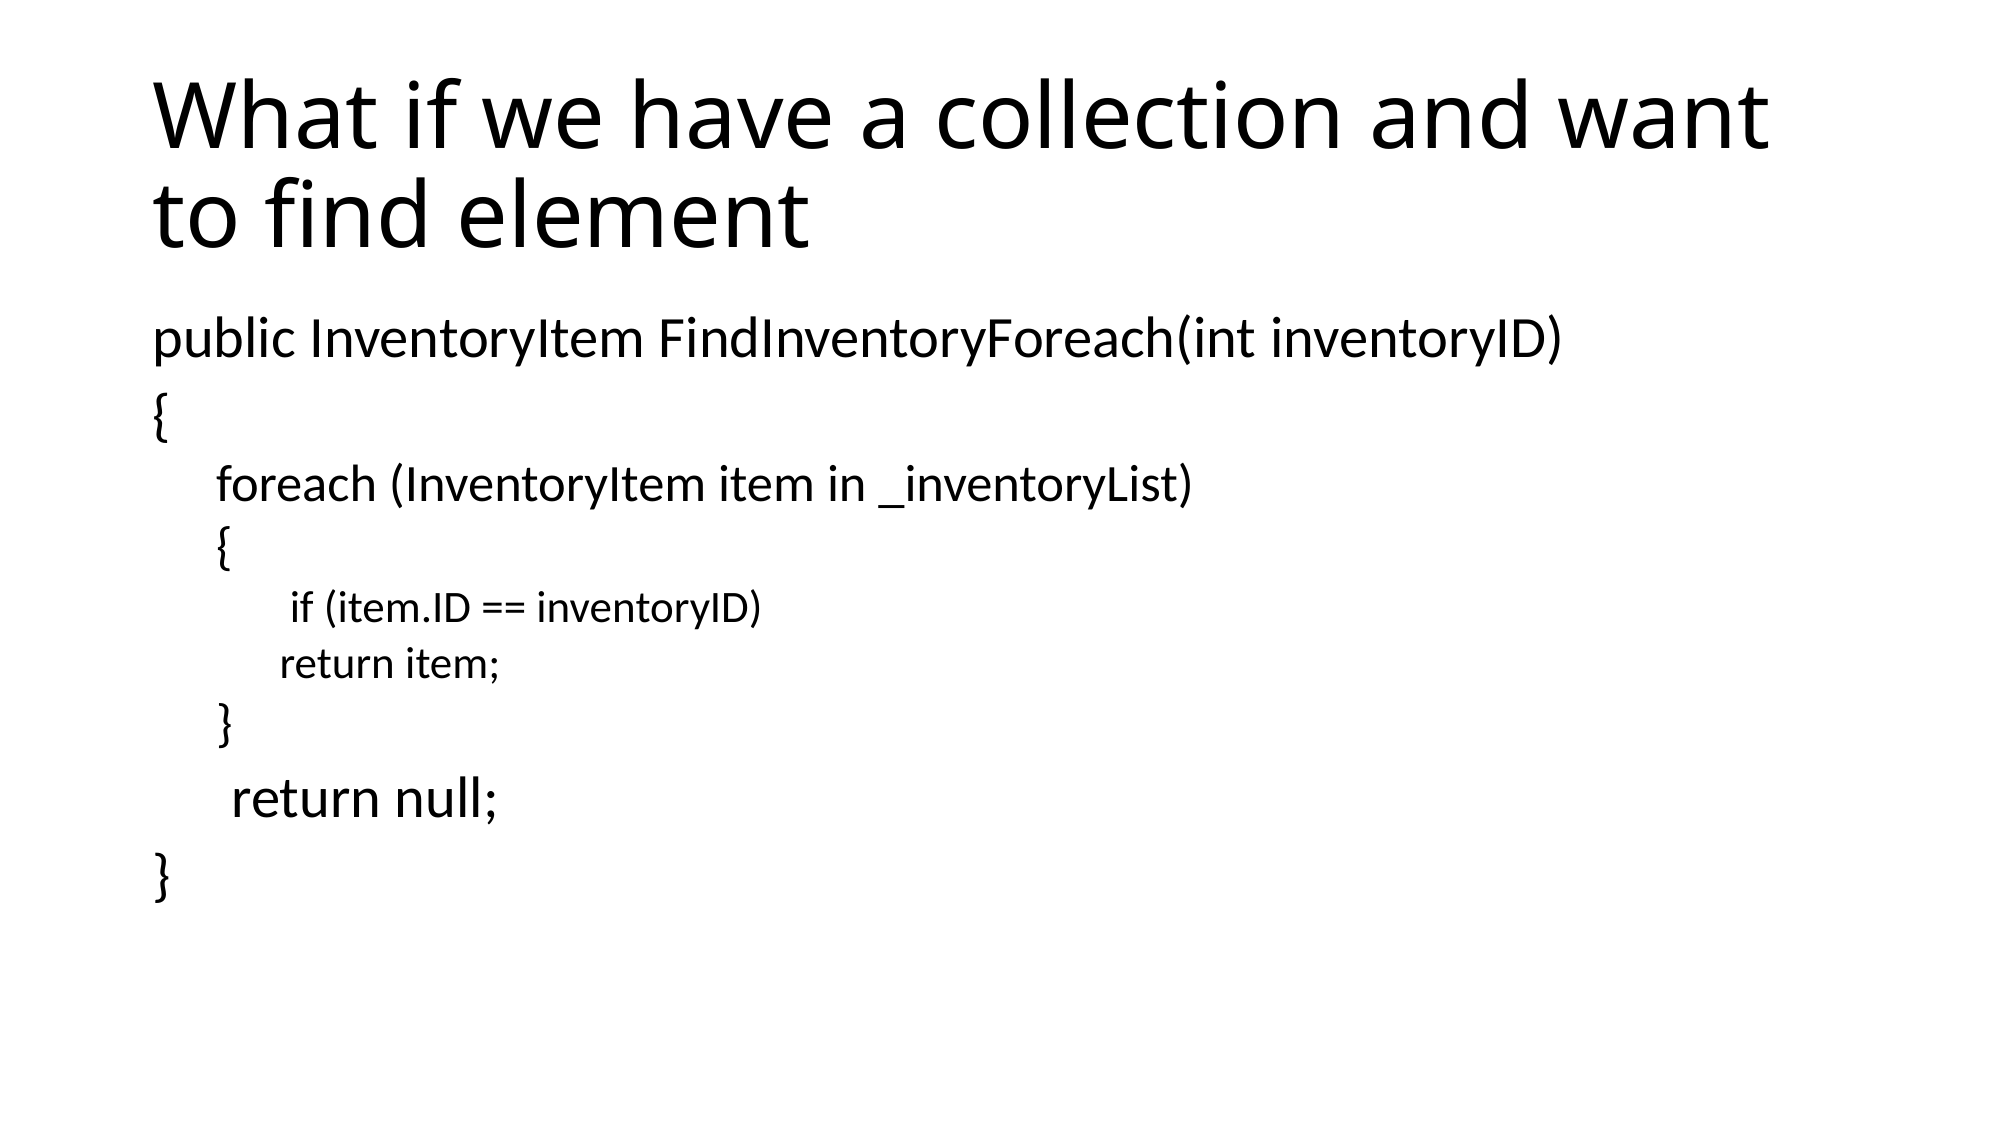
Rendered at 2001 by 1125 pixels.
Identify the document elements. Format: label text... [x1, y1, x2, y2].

title What if we have a collection and want to find element [137, 59, 1863, 278]
list public InventoryItem FindInventoryForeach(int inventoryID) { foreach (InventoryItem item in _inventoryList) { if (item.ID == inventoryID) return item; } return null; } [137, 299, 1863, 1014]
